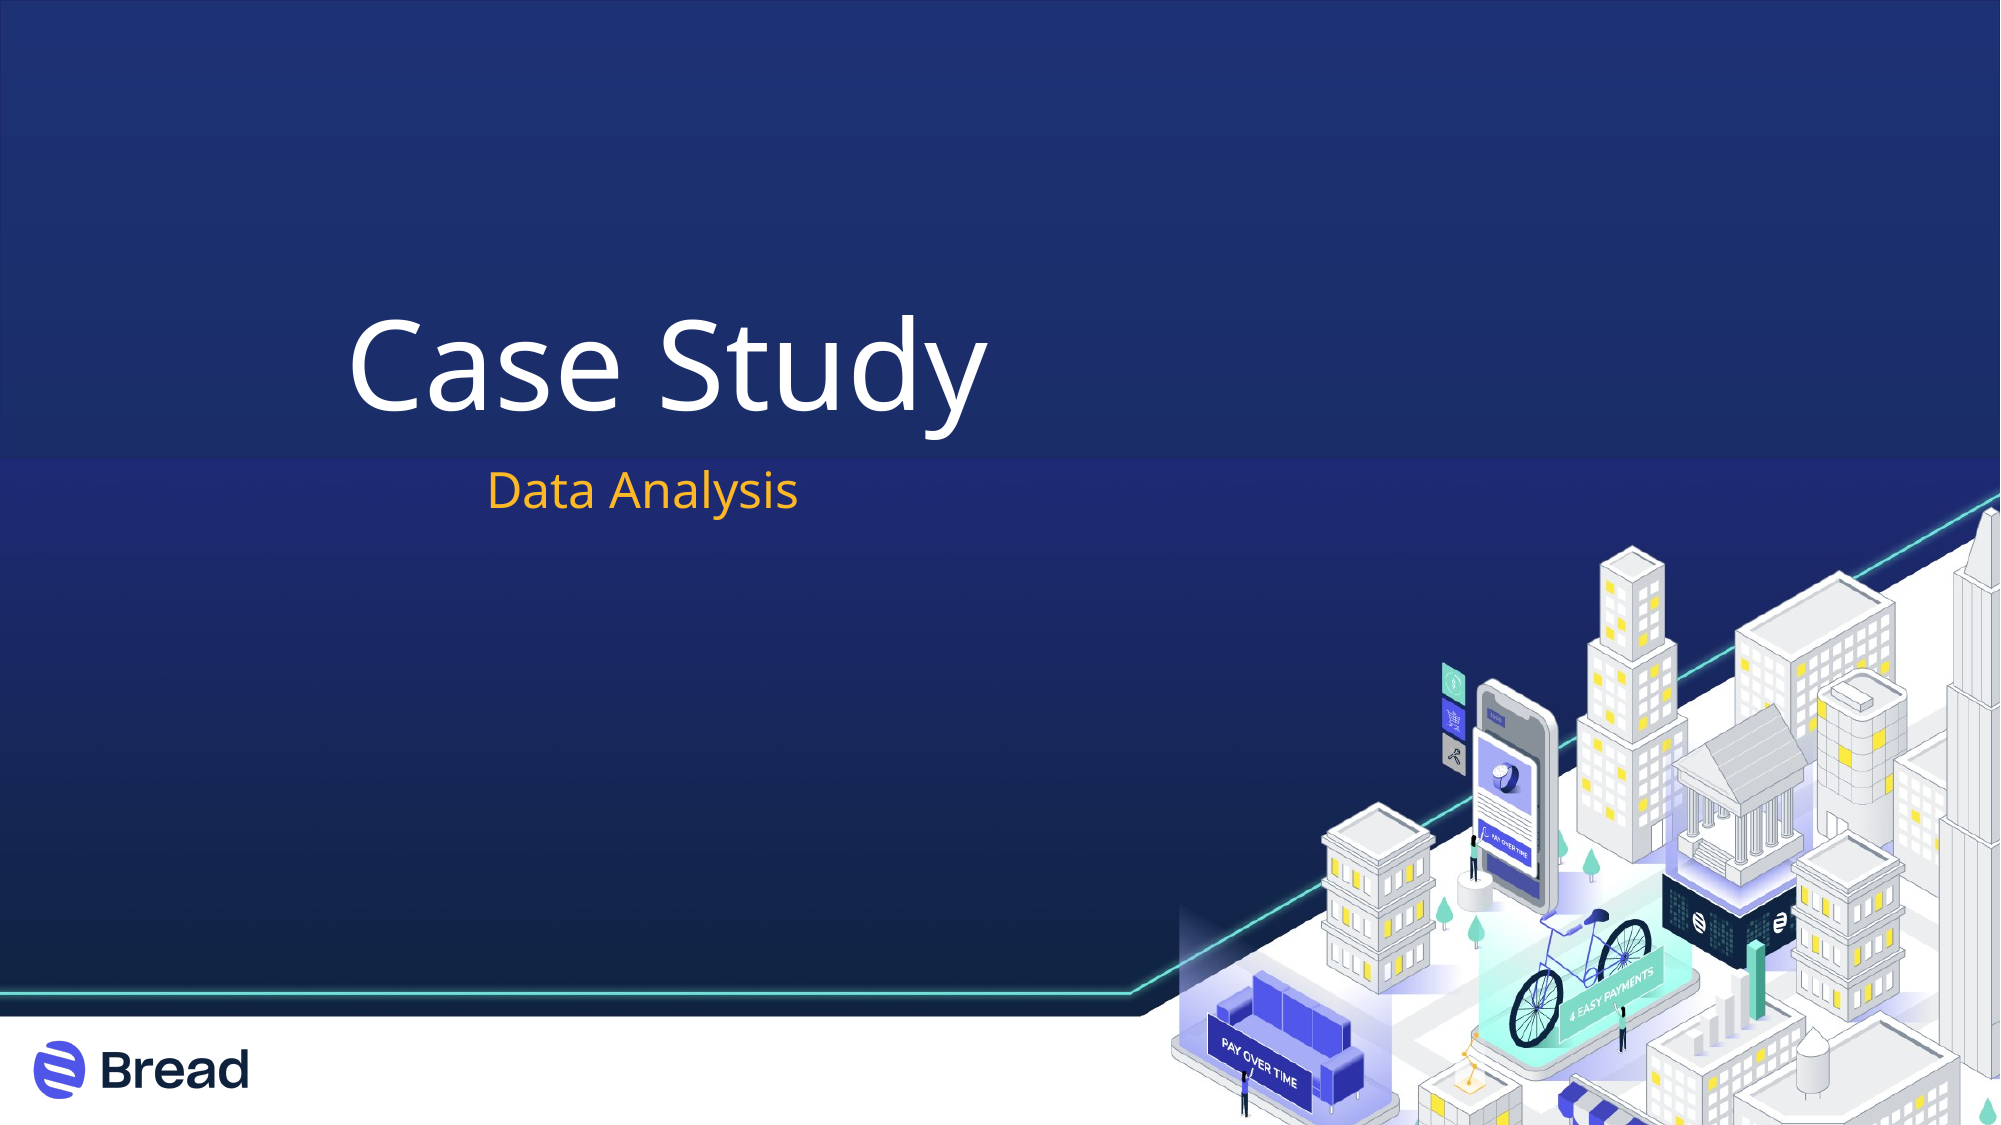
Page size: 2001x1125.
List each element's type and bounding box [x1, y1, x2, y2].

text_box [0, 0, 2000, 1125]
picture [29, 1027, 252, 1112]
